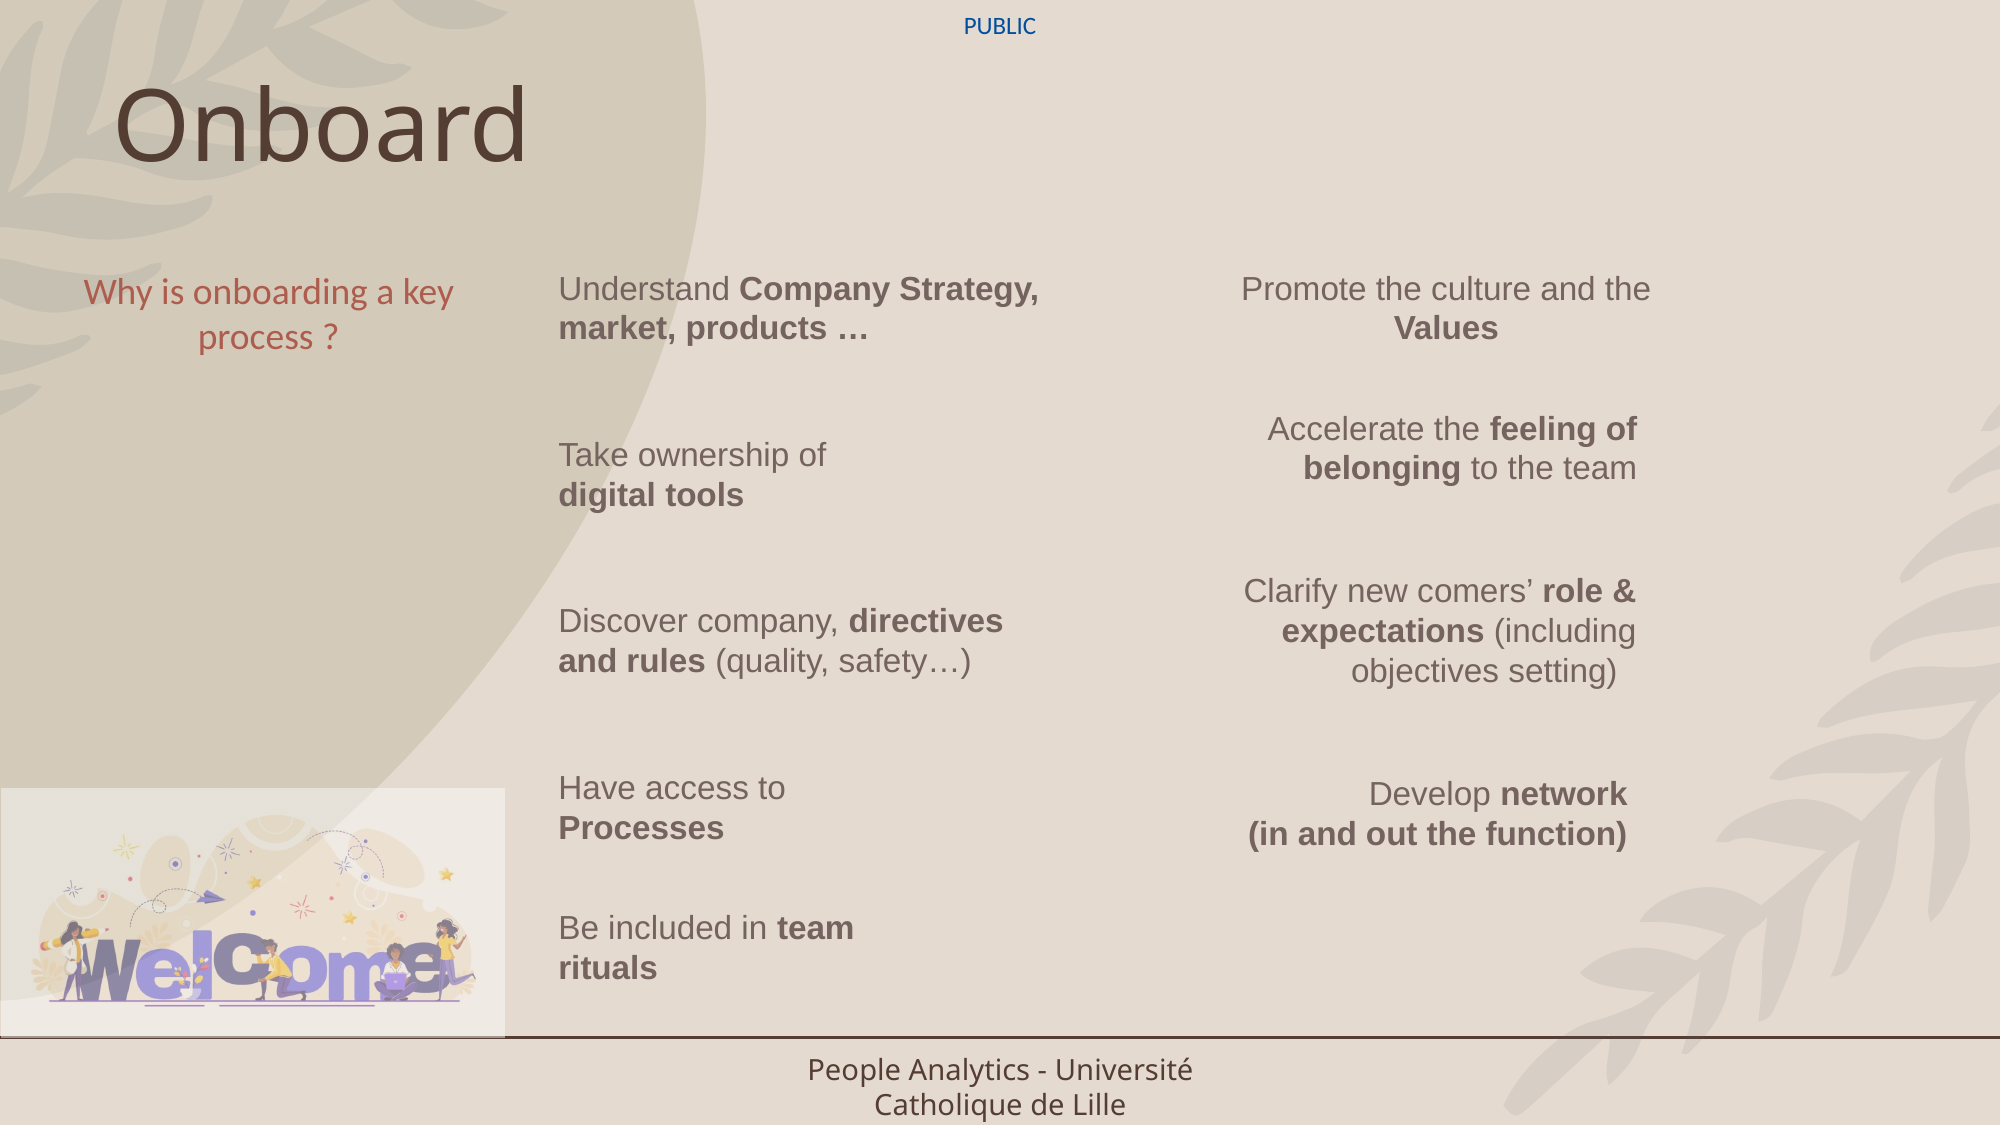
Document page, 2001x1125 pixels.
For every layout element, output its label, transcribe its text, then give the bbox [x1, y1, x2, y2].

text_box Discover company, directives and rules (quality, safety…) [543, 591, 1048, 688]
text_box Promote the culture and the Values [1109, 258, 1783, 355]
text_box Clarify new comers’ role & expectations (including objectives setting) [1142, 561, 1653, 698]
text_box Accelerate the feeling of belonging to the team [1240, 398, 1653, 495]
text_box Why is onboarding a key process ? [33, 259, 505, 365]
text_box Be included in team rituals [543, 898, 906, 994]
title Onboard [97, 73, 1823, 185]
text_box Develop network (in and out the function) [1225, 764, 1653, 861]
footer People Analytics - Université Catholique de Lille [718, 1060, 1283, 1112]
picture [1, 788, 505, 1038]
text_box Understand Company Strategy, market, products … [543, 258, 1109, 355]
text_box Have access to Processes [543, 758, 958, 854]
text_box Take ownership of digital tools [543, 425, 907, 521]
